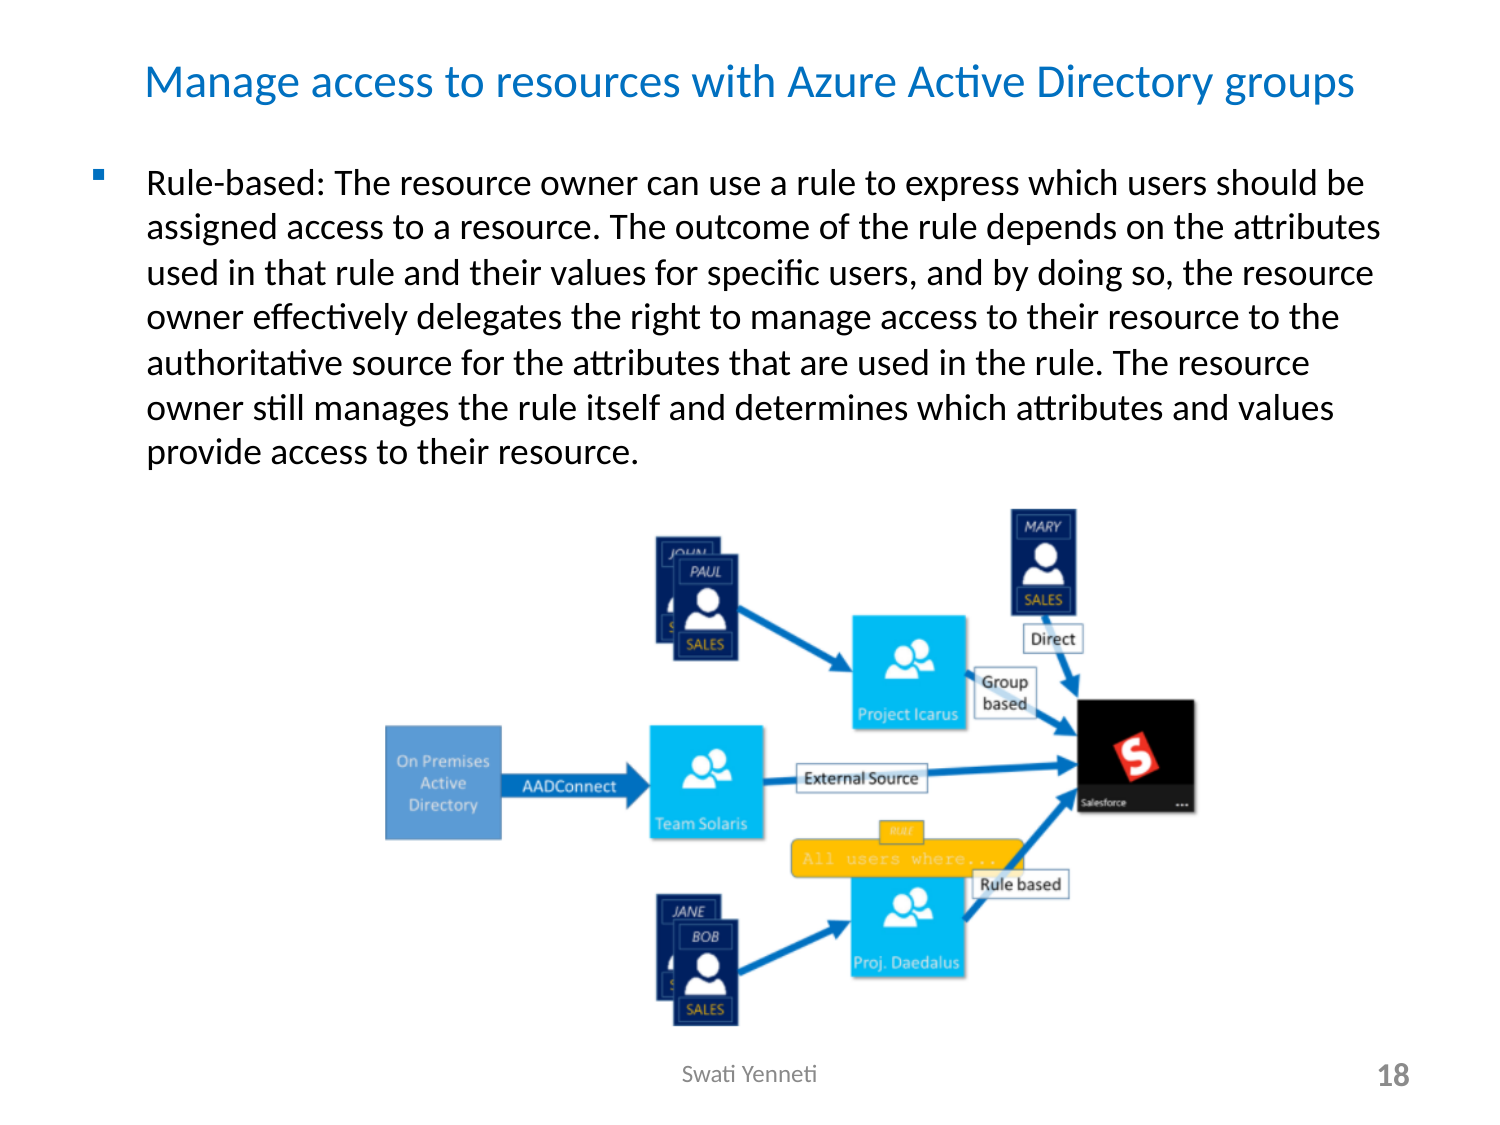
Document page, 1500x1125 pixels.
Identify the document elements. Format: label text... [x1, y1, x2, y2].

slide_number 18 [1074, 1042, 1425, 1103]
list Rule-based: The resource owner can use a rule to express which users should be assigned access to a resource. The outcome of the rule depends on the attributes used in that rule and their values for specific users, and by doing so, the resource owner effectively delegates the right to manage access to their resource to the authoritative source for the attributes that are used in the rule. The resource owner still manages the rule itself and determines which attributes and values provide access to their resource. [75, 149, 1425, 1025]
picture [374, 486, 1224, 1034]
footer Swati Yenneti [512, 1042, 988, 1103]
title Manage access to resources with Azure Active Directory groups [75, 19, 1425, 138]
